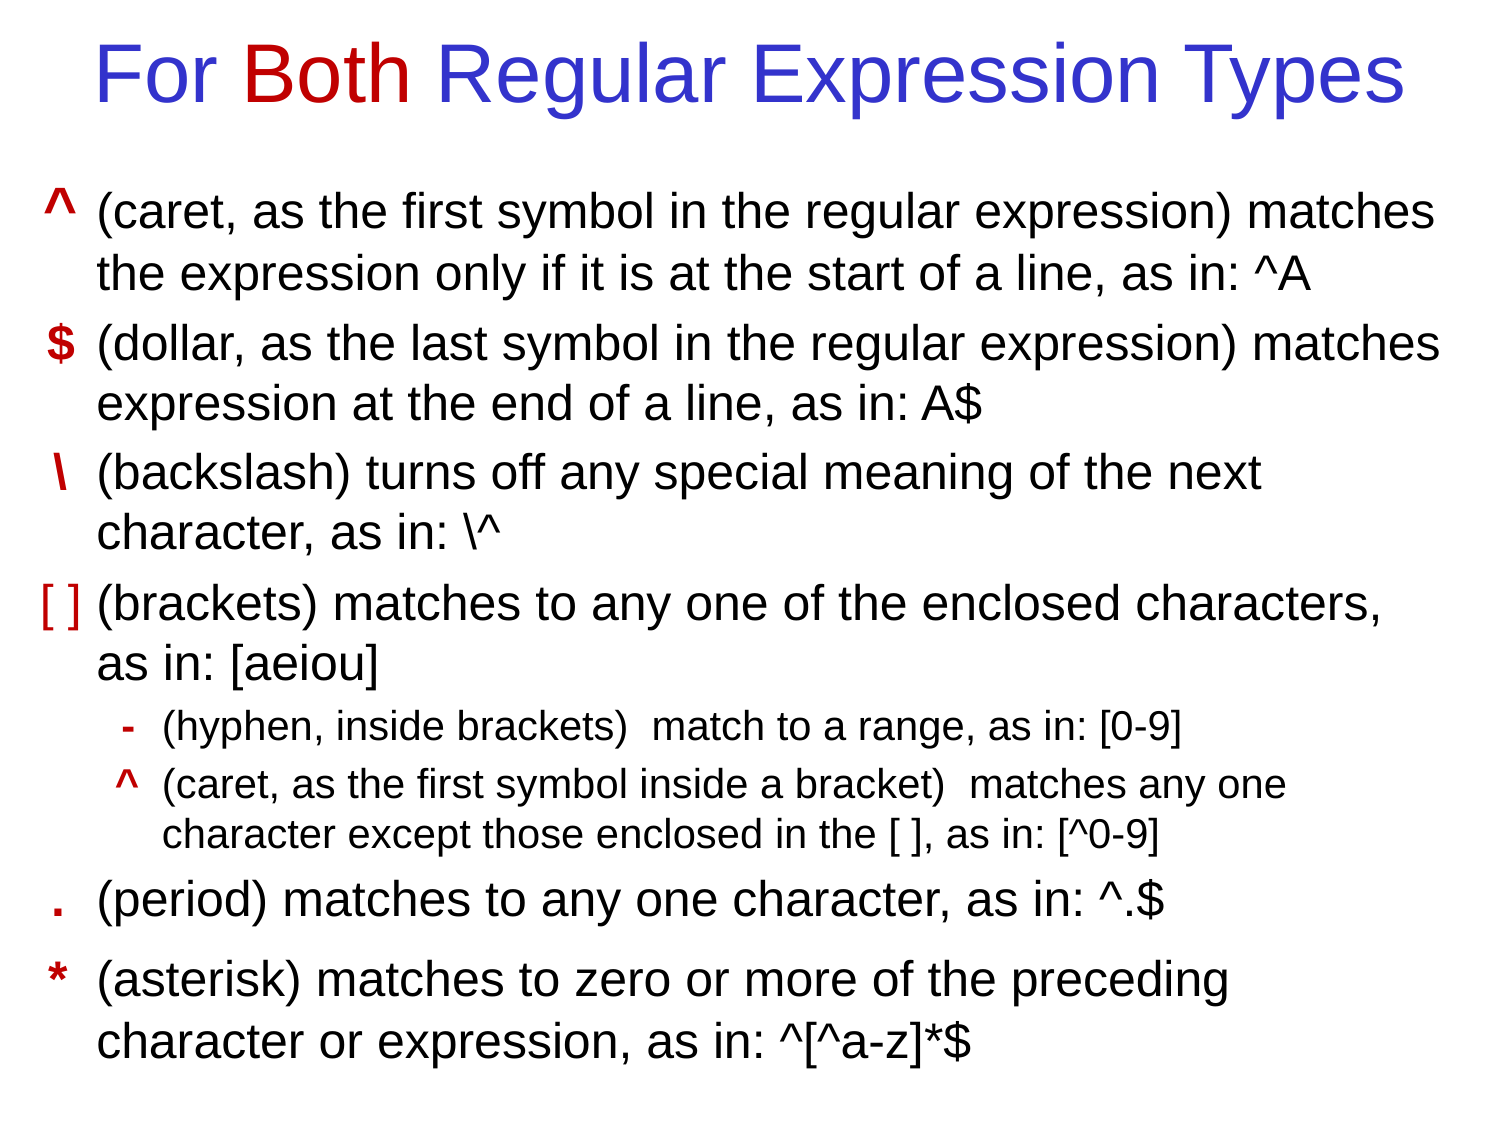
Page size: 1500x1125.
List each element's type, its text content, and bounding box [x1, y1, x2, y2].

title For Both Regular Expression Types [49, 0, 1451, 138]
list ^ (caret, as the first symbol in the regular expression) matches the expression only if it is at the start of a line, as in: ^A $ (dollar, as the last symbol in the regular expression) matches expression at the end of a line, as in: A$ \ (backslash) turns off any special meaning of the next character, as in: \^ [ ] (brackets) matches to any one of the enclosed characters, as in: [aeiou] - (hyphen, inside brackets) match to a range, as in: [0-9] ^ (caret, as the first symbol inside a bracket) matches any one character except those enclosed in the [ ], as in: [^0-9] . (period) matches to any one character, as in: ^.$ * (asterisk) matches to zero or more of the preceding character or expression, as in: ^[^a-z]*$ [24, 162, 1463, 1113]
